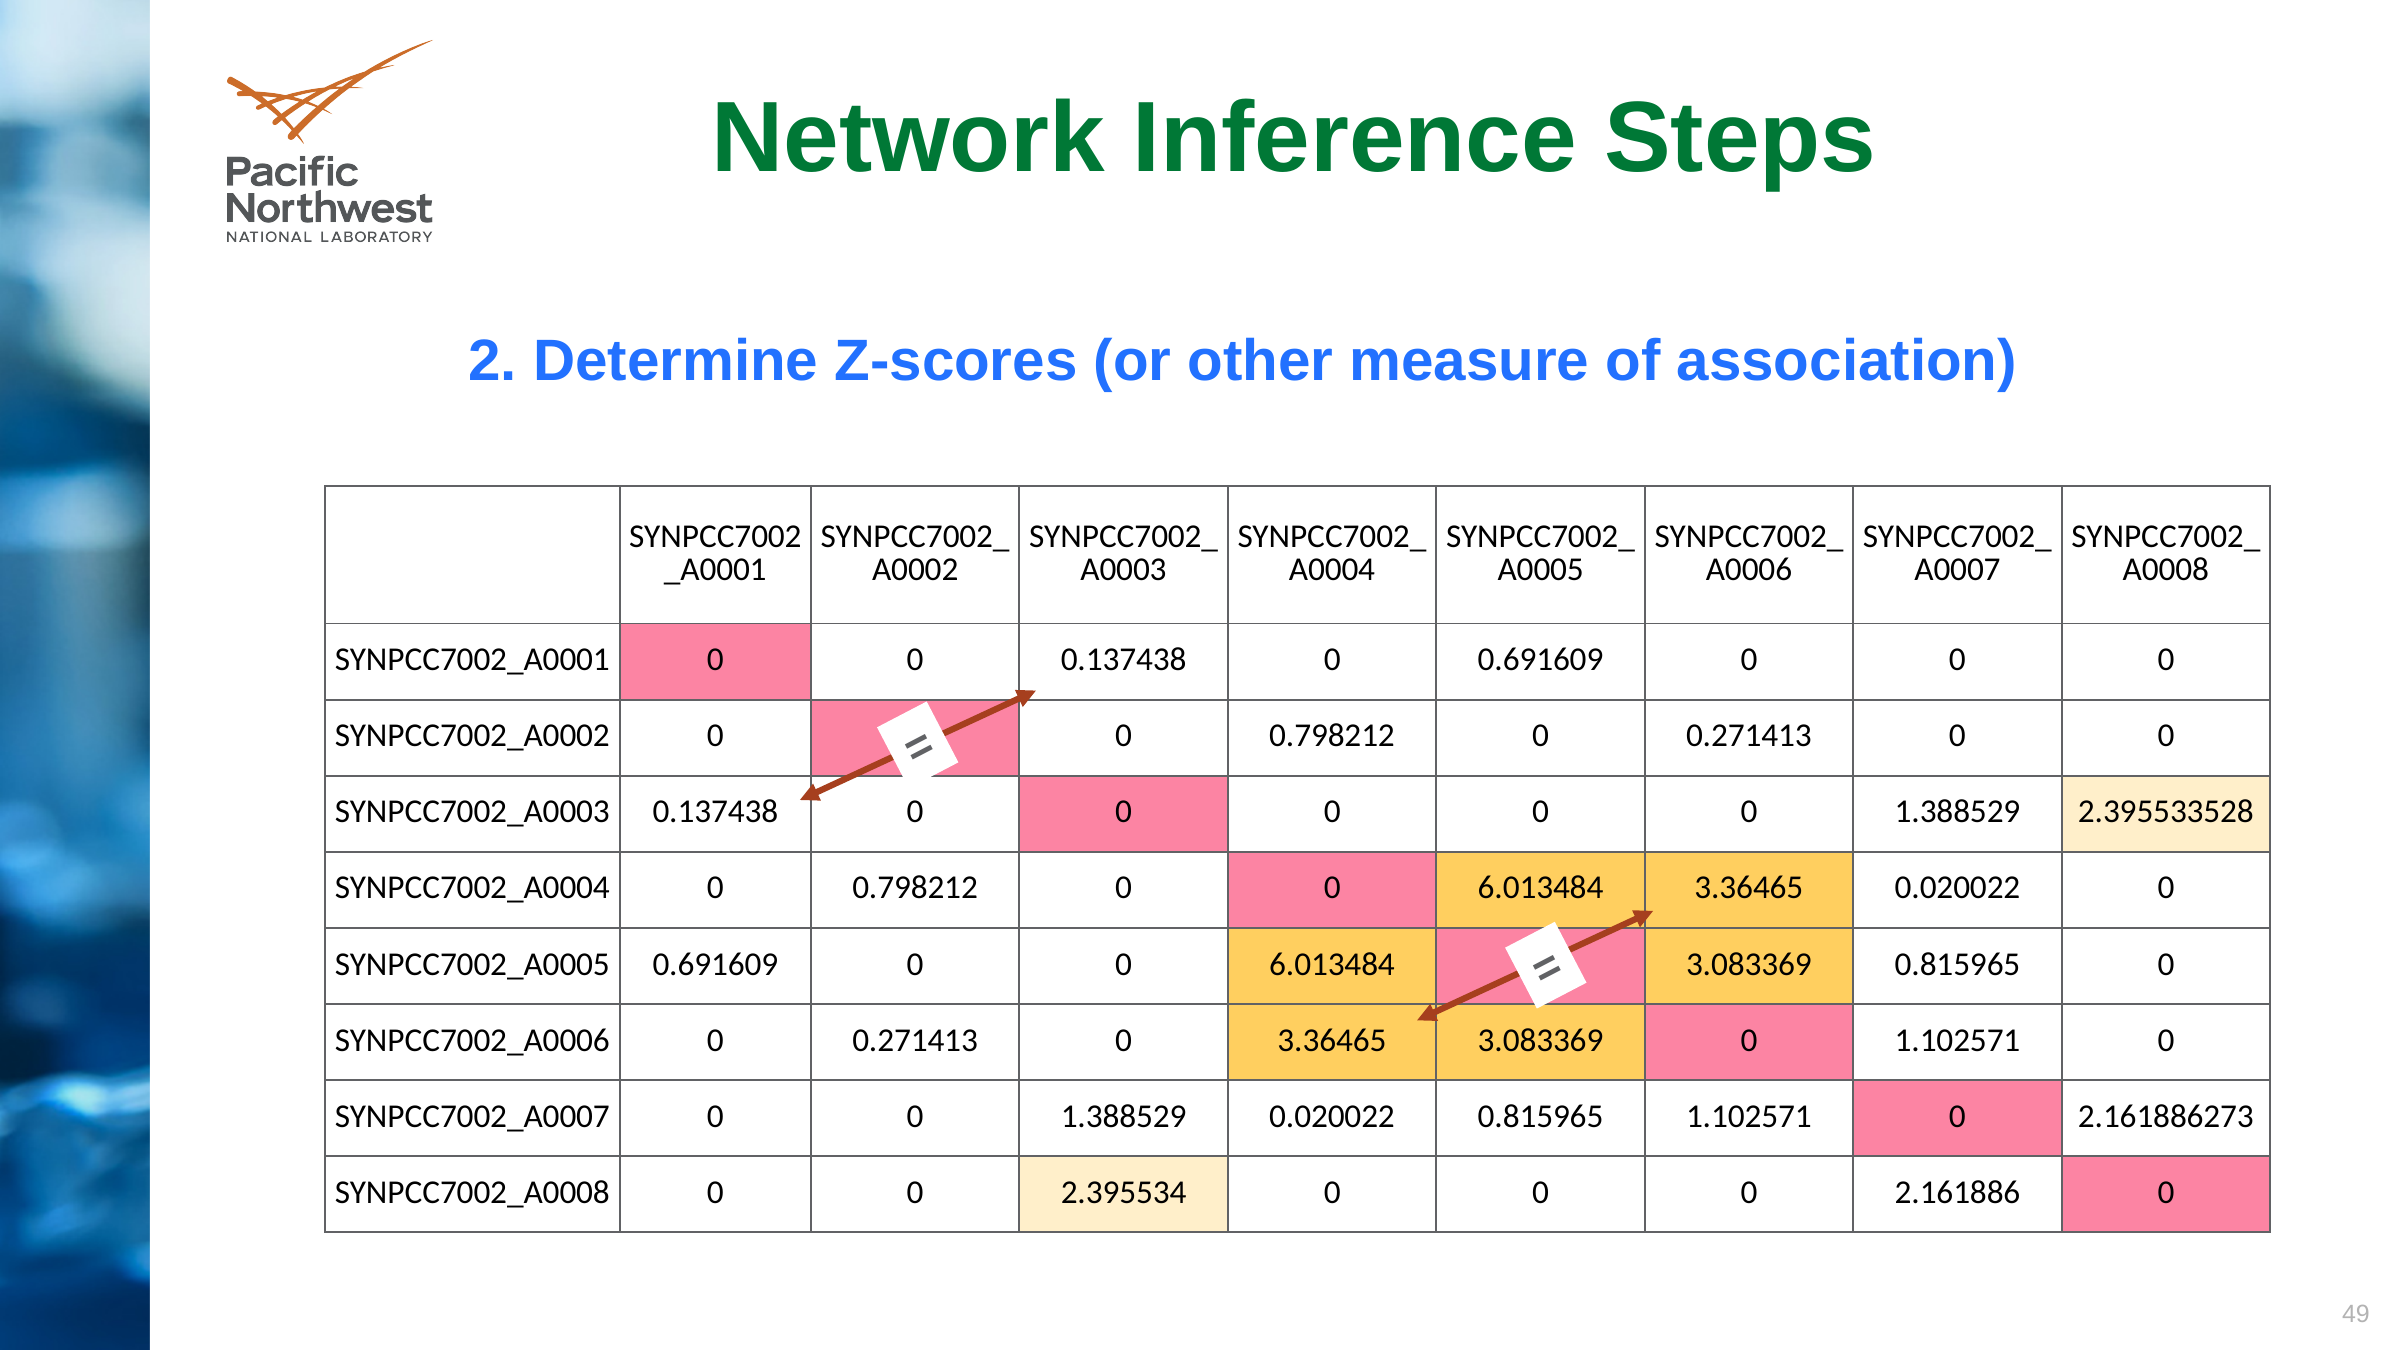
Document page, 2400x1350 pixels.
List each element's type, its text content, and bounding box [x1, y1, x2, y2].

table_cell 0 [2063, 929, 2269, 1003]
table_cell 0 [1020, 777, 1227, 851]
table_cell 0 [621, 1005, 810, 1079]
table_cell 1.102571 [1646, 1081, 1852, 1155]
table_cell 0 [2063, 1005, 2269, 1079]
table_cell 0 [621, 624, 810, 699]
table_cell 2.395533528 [2063, 777, 2269, 851]
table_cell 0.798212 [812, 853, 1018, 927]
slide_number 49 [2295, 1275, 2370, 1350]
table_cell 3.083369 [1437, 1021, 1644, 1079]
table_cell 0.137438 [1020, 624, 1227, 699]
table_cell 0.020022 [1854, 853, 2061, 927]
table_cell 0 [2063, 701, 2269, 775]
table_cell 0 [1229, 777, 1435, 851]
table_cell 0.798212 [1229, 701, 1435, 775]
table_cell SYNPCC7002_A0006 [326, 1005, 619, 1079]
table_cell 0 [812, 624, 1018, 690]
table_cell 0.691609 [1437, 624, 1644, 699]
table_cell 0.020022 [1229, 1081, 1435, 1155]
table_cell 1.388529 [1020, 1081, 1227, 1155]
table_cell 0 [1646, 624, 1852, 699]
table_cell SYNPCC7002_A0001 [326, 624, 619, 699]
table_cell 0 [2063, 1157, 2269, 1231]
text_box Network Inference Steps [696, 63, 2400, 199]
table_cell 0 [621, 701, 799, 775]
table_cell SYNPCC7002_A0002 [326, 701, 619, 775]
picture [0, 0, 149, 1350]
table_cell SYNPCC7002_A0003 [326, 777, 619, 851]
table_header SYNPCC7002_A0003 [1020, 487, 1227, 623]
table_cell SYNPCC7002_A0008 [326, 1157, 619, 1231]
table_cell 0 [1020, 853, 1227, 927]
table_cell 0.815965 [1437, 1081, 1644, 1155]
table_cell 0 [1854, 624, 2061, 699]
table_cell 0 [1020, 1005, 1227, 1079]
table_cell 0 [812, 929, 1018, 1003]
table_cell 0 [1036, 701, 1227, 775]
table_cell 2.395534 [1020, 1157, 1227, 1231]
table_header SYNPCC7002_A0005 [1437, 487, 1644, 623]
text_box 2. Determine Z-scores (or other measure of association) [453, 314, 2195, 400]
table_cell 0 [1854, 1081, 2061, 1155]
table_cell 0 [812, 1081, 1018, 1155]
table_header SYNPCC7002_A0001 [621, 487, 810, 623]
table_header SYNPCC7002_A0007 [1854, 487, 2061, 623]
table_cell 0.137438 [621, 777, 810, 851]
table_header [326, 487, 619, 623]
table_cell 3.36465 [1229, 1005, 1435, 1079]
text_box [1417, 910, 1654, 1021]
table_cell 0 [1229, 624, 1435, 699]
table_header SYNPCC7002_A0002 [812, 487, 1018, 623]
table_cell 3.36465 [1646, 853, 1852, 927]
table_cell 6.013484 [1437, 853, 1644, 910]
table_cell 0 [1646, 1157, 1852, 1231]
table_cell 0 [2063, 853, 2269, 927]
table_cell 1.388529 [1854, 777, 2061, 851]
picture [225, 38, 435, 244]
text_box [799, 690, 1036, 800]
table_cell 0.691609 [621, 929, 810, 1003]
table_cell 0 [1020, 929, 1227, 1003]
table_cell 0 [812, 1157, 1018, 1231]
table_cell SYNPCC7002_A0005 [326, 929, 619, 1003]
table_header SYNPCC7002_A0006 [1646, 487, 1852, 623]
table_cell 0 [1646, 1005, 1852, 1079]
table_cell SYNPCC7002_A0004 [326, 853, 619, 927]
table_cell 0 [1229, 1157, 1435, 1231]
table_cell 1.102571 [1854, 1005, 2061, 1079]
table_cell 0.271413 [812, 1005, 1018, 1079]
table_cell 0 [1854, 701, 2061, 775]
table_cell 6.013484 [1229, 929, 1417, 1003]
table_cell 2.161886273 [2063, 1081, 2269, 1155]
table_header SYNPCC7002_A0008 [2063, 487, 2269, 623]
table_cell 0 [621, 1081, 810, 1155]
table_cell 0 [1646, 777, 1852, 851]
table_cell 2.161886 [1854, 1157, 2061, 1231]
table_cell 0 [1229, 853, 1435, 927]
table_cell 0.271413 [1646, 701, 1852, 775]
table_header SYNPCC7002_A0004 [1229, 487, 1435, 623]
table_cell 0 [812, 800, 1018, 851]
table_cell 0 [2063, 624, 2269, 699]
table_cell 0 [621, 1157, 810, 1231]
table_cell 0 [1437, 777, 1644, 851]
table_cell 3.083369 [1654, 929, 1852, 1003]
table_cell 0 [1437, 701, 1644, 775]
table_cell 0.815965 [1854, 929, 2061, 1003]
table_cell 0 [621, 853, 810, 927]
table_cell SYNPCC7002_A0007 [326, 1081, 619, 1155]
table_cell 0 [1437, 1157, 1644, 1231]
